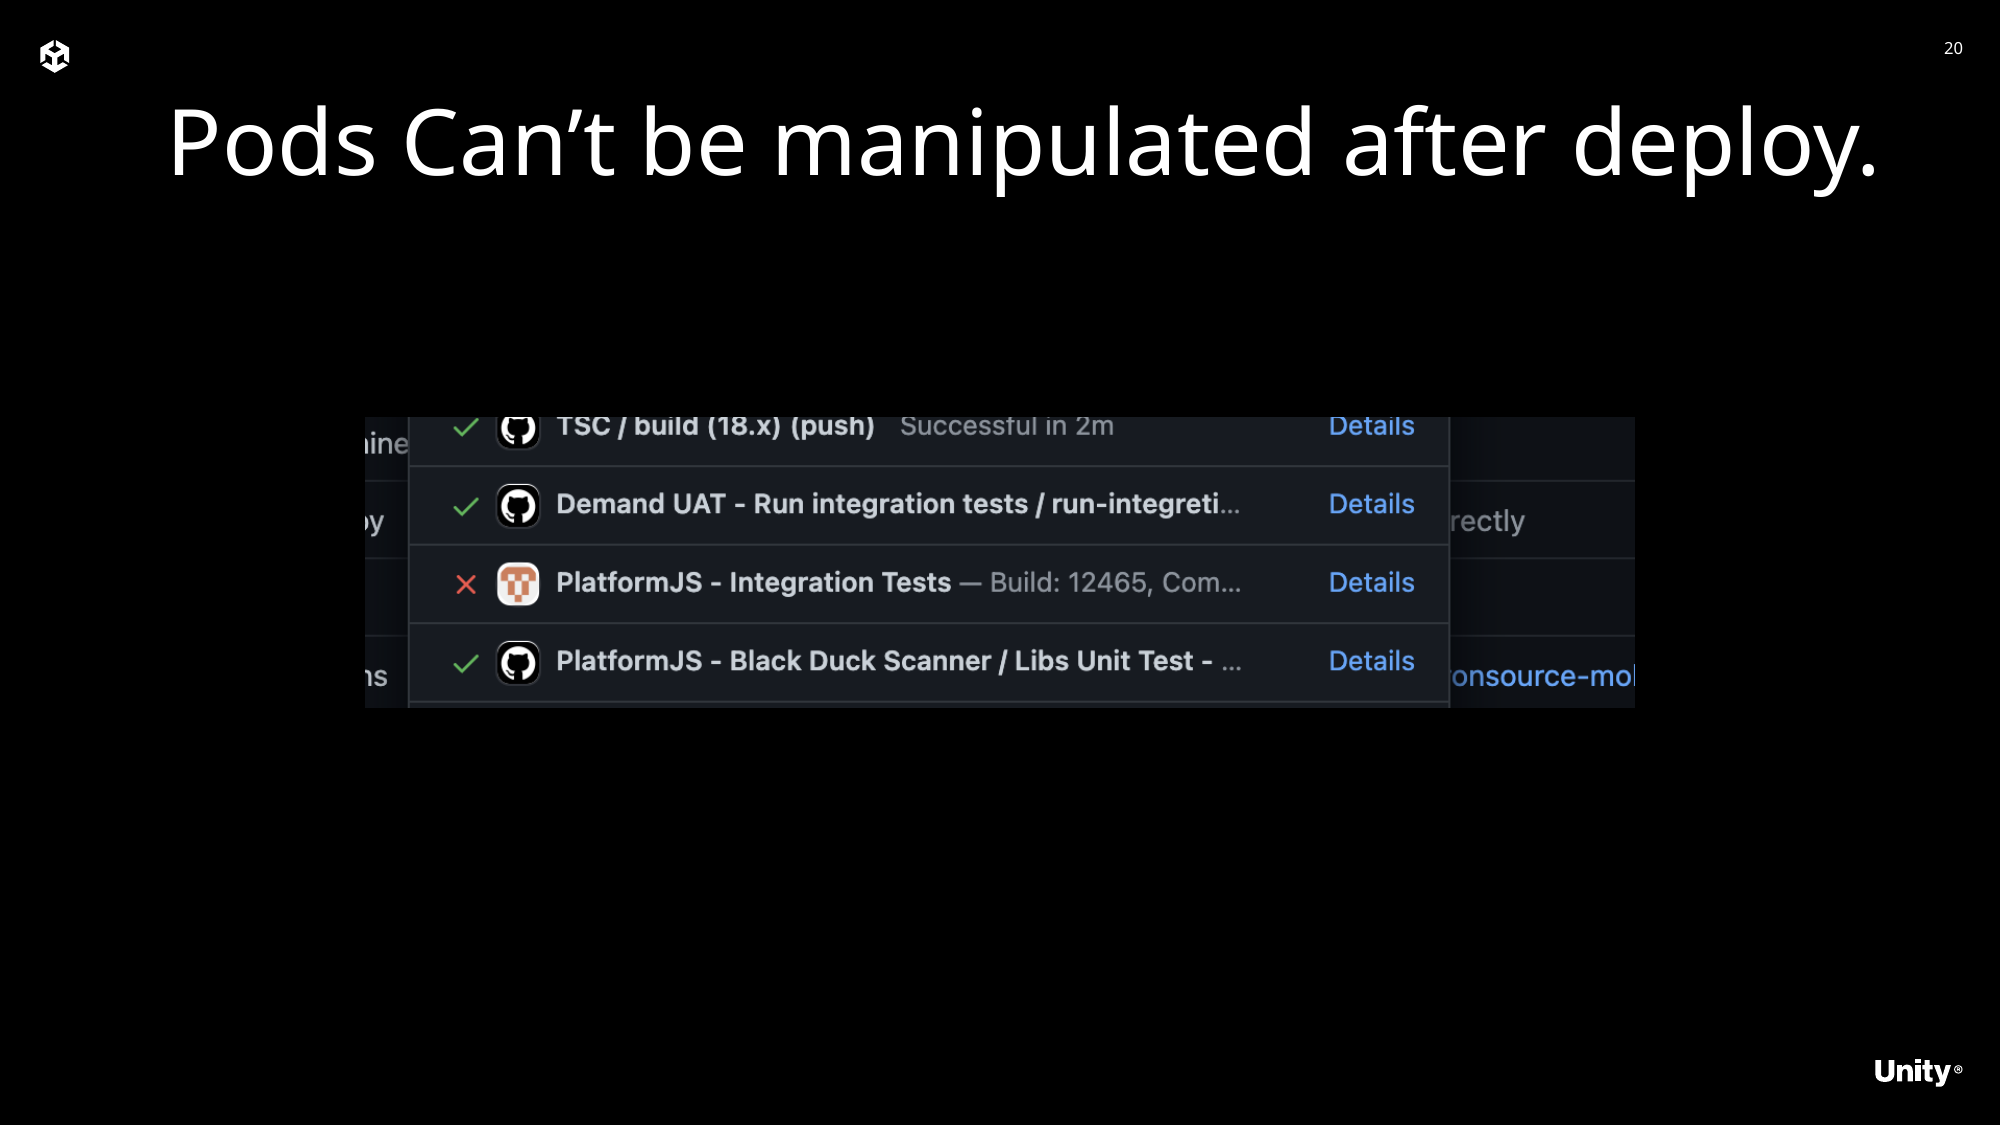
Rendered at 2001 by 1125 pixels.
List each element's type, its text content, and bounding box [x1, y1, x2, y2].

picture [365, 417, 1635, 708]
text_box d [148, 373, 1852, 434]
text_box Pods Can’t be manipulated after deploy. [151, 76, 1911, 202]
